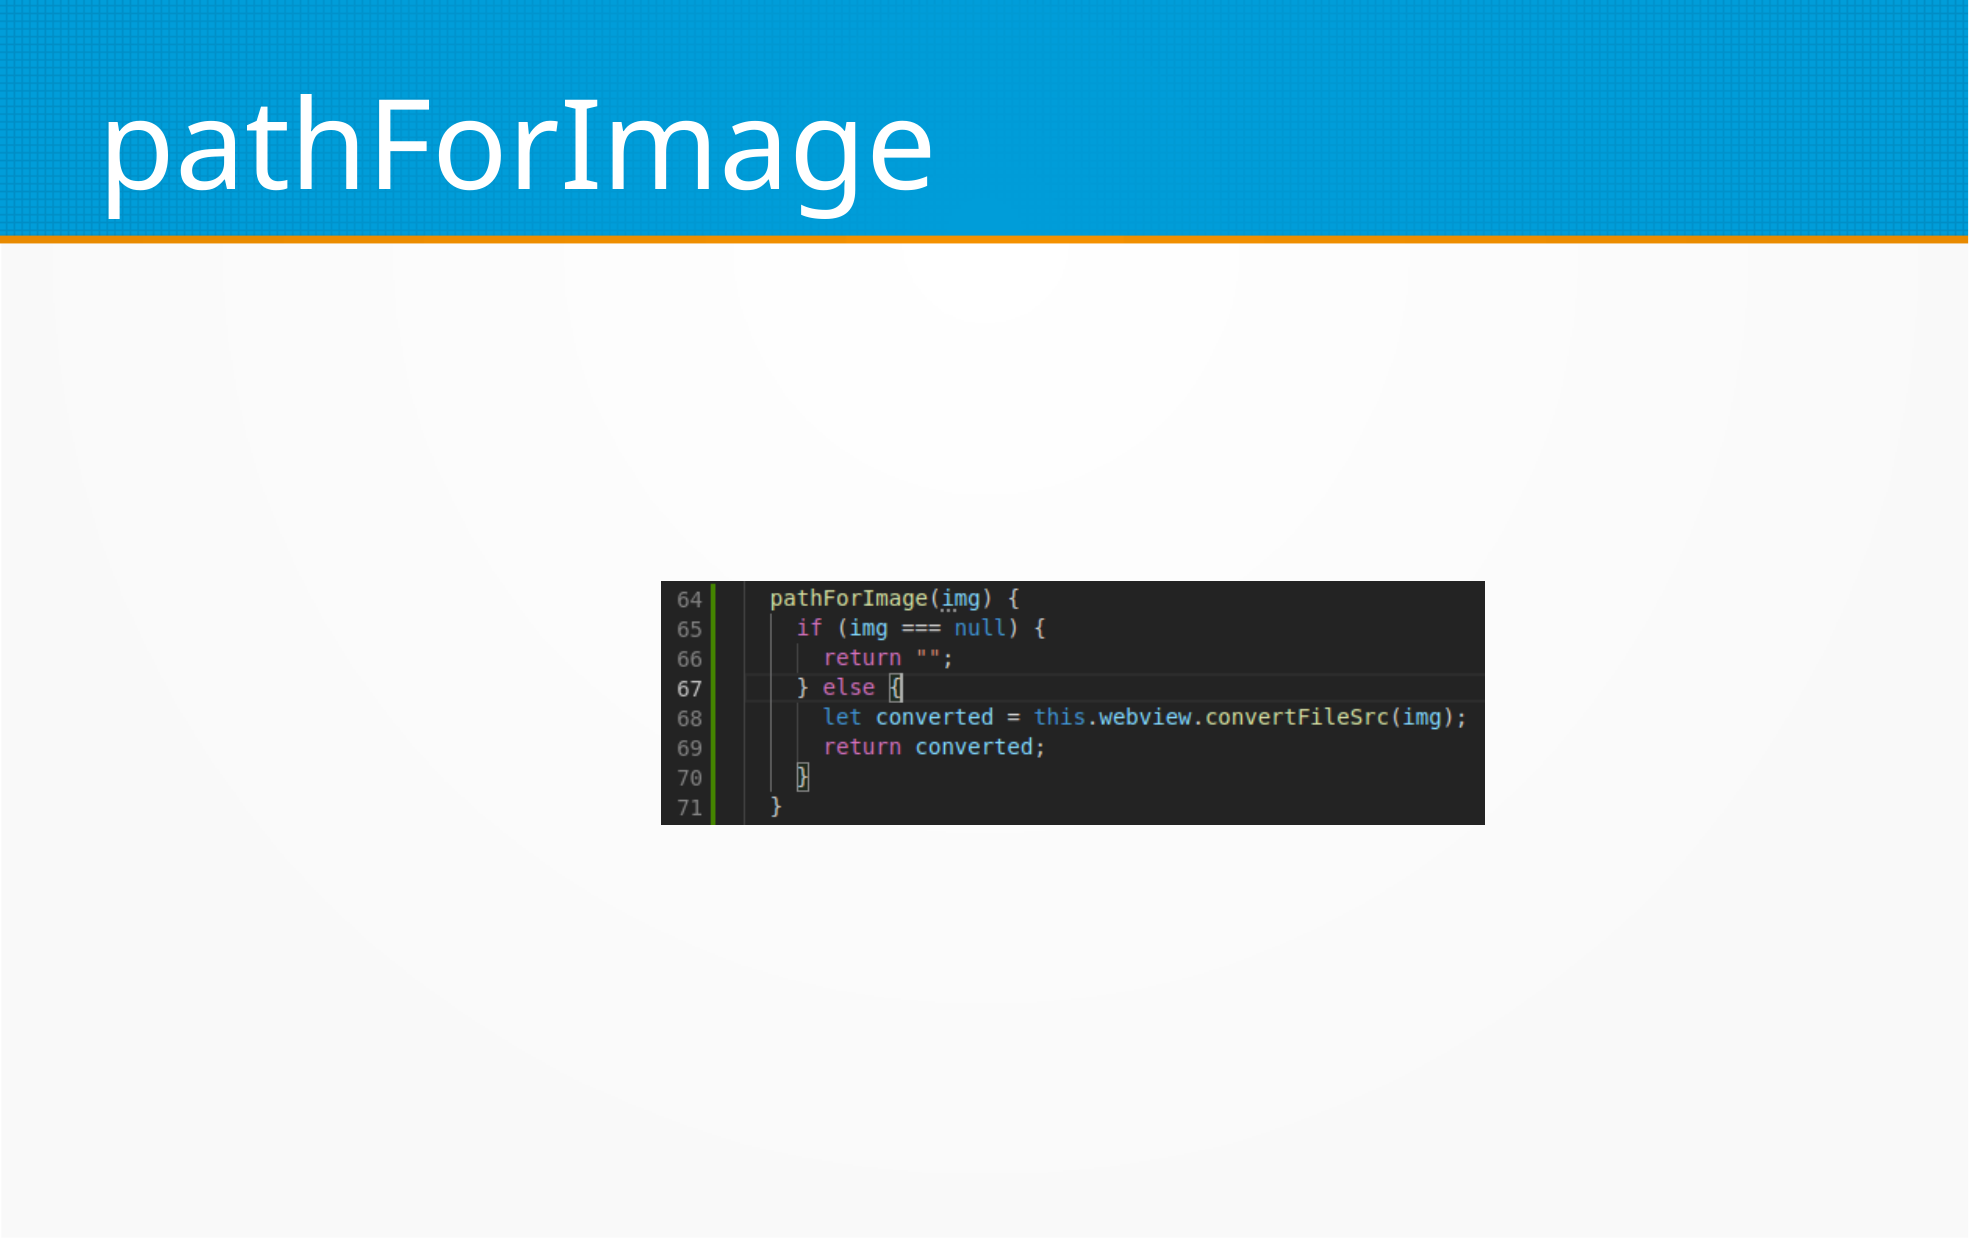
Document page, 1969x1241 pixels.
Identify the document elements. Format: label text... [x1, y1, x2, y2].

picture [0, 236, 1969, 1241]
text_box pathForImage [98, 19, 1870, 227]
